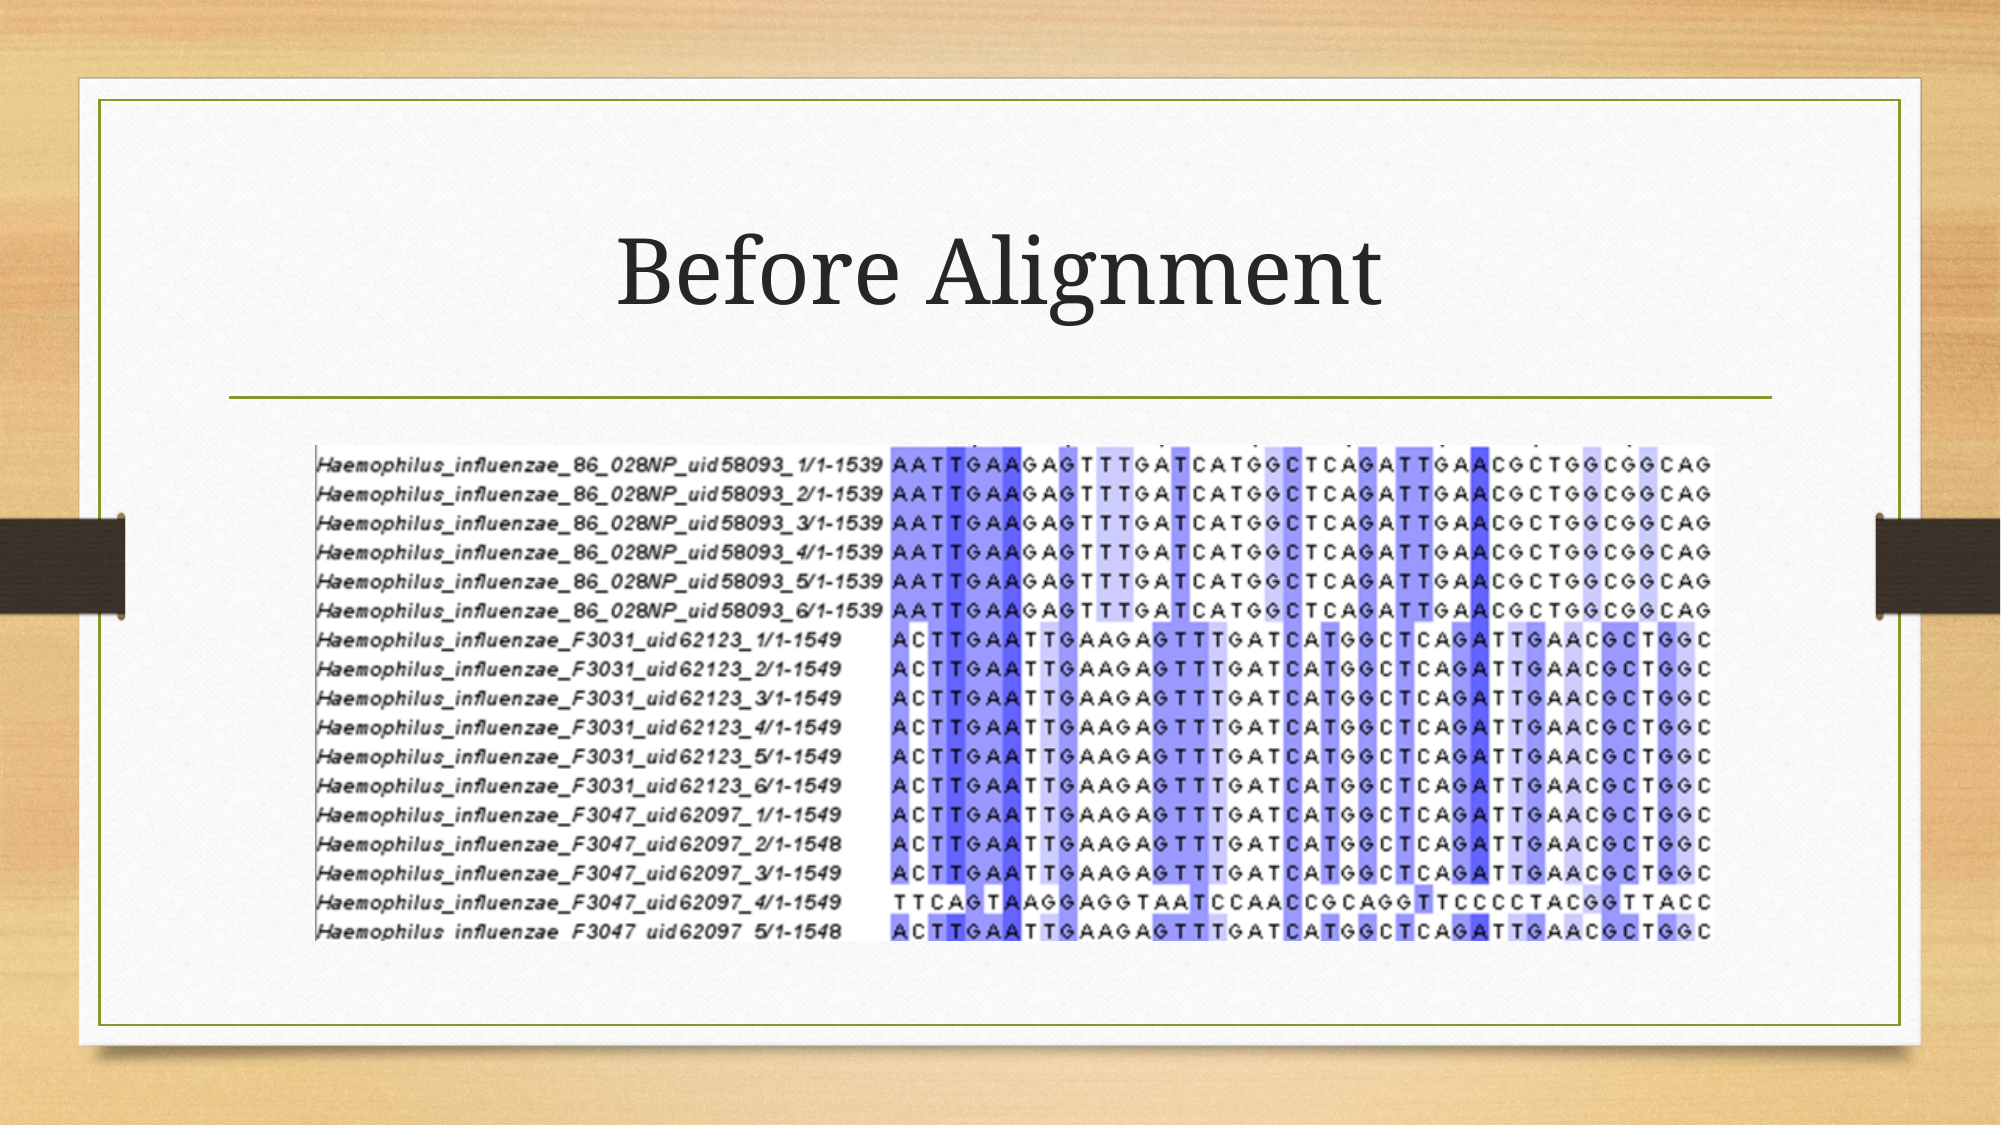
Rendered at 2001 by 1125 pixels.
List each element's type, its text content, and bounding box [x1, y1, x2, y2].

title Before Alignment [212, 161, 1788, 375]
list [314, 445, 1714, 942]
picture [0, 0, 2001, 1125]
